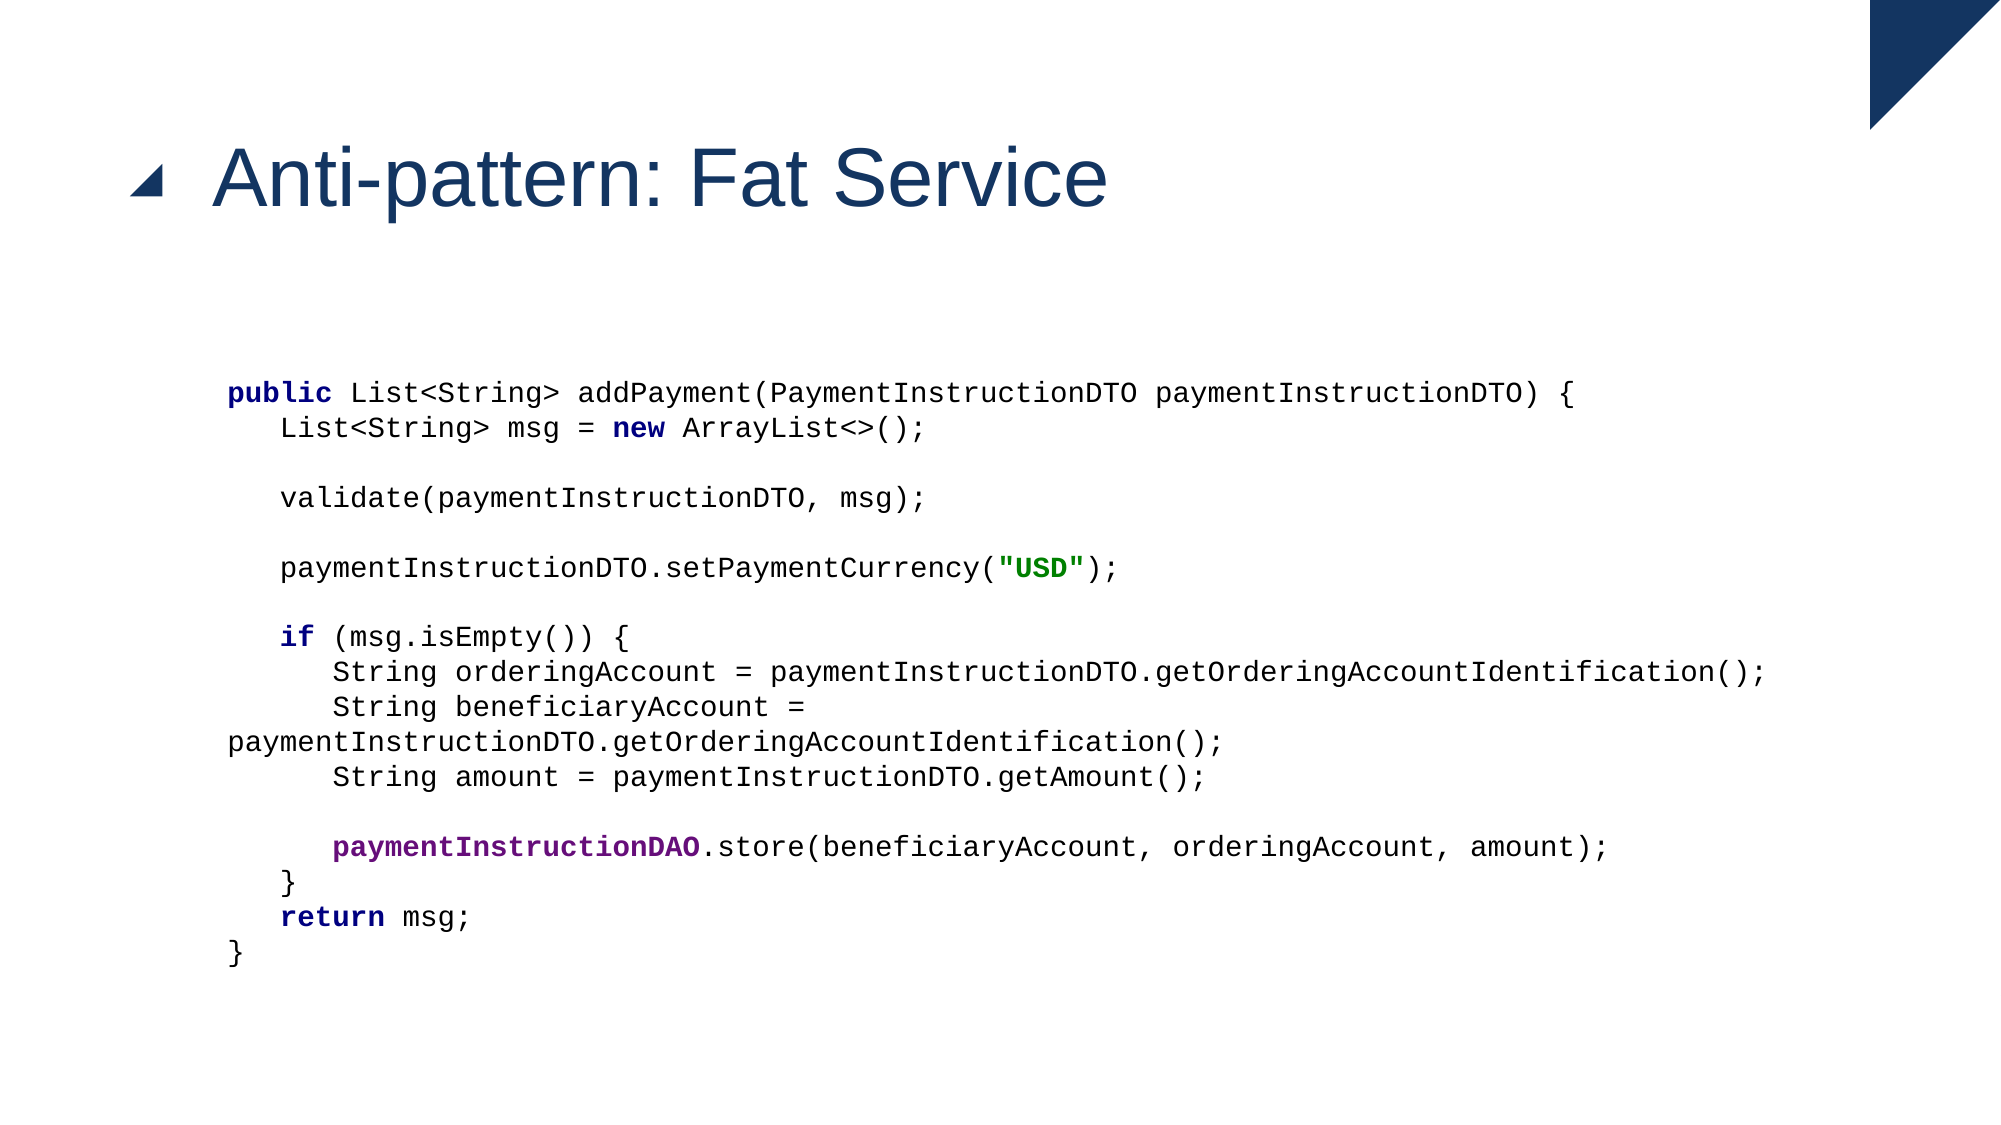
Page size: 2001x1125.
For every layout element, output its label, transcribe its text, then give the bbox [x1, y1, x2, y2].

list public List<String> addPayment(PaymentInstructionDTO paymentInstructionDTO) { List<String> msg = new ArrayList<>(); validate(paymentInstructionDTO, msg); paymentInstructionDTO.setPaymentCurrency("USD"); if (msg.isEmpty()) { String orderingAccount = paymentInstructionDTO.getOrderingAccountIdentification(); String beneficiaryAccount = paymentInstructionDTO.getOrderingAccountIdentification(); String amount = paymentInstructionDTO.getAmount(); paymentInstructionDAO.store(beneficiaryAccount, orderingAccount, amount); } return msg; } [212, 343, 1831, 997]
title Anti-pattern: Fat Service [212, 118, 1831, 331]
